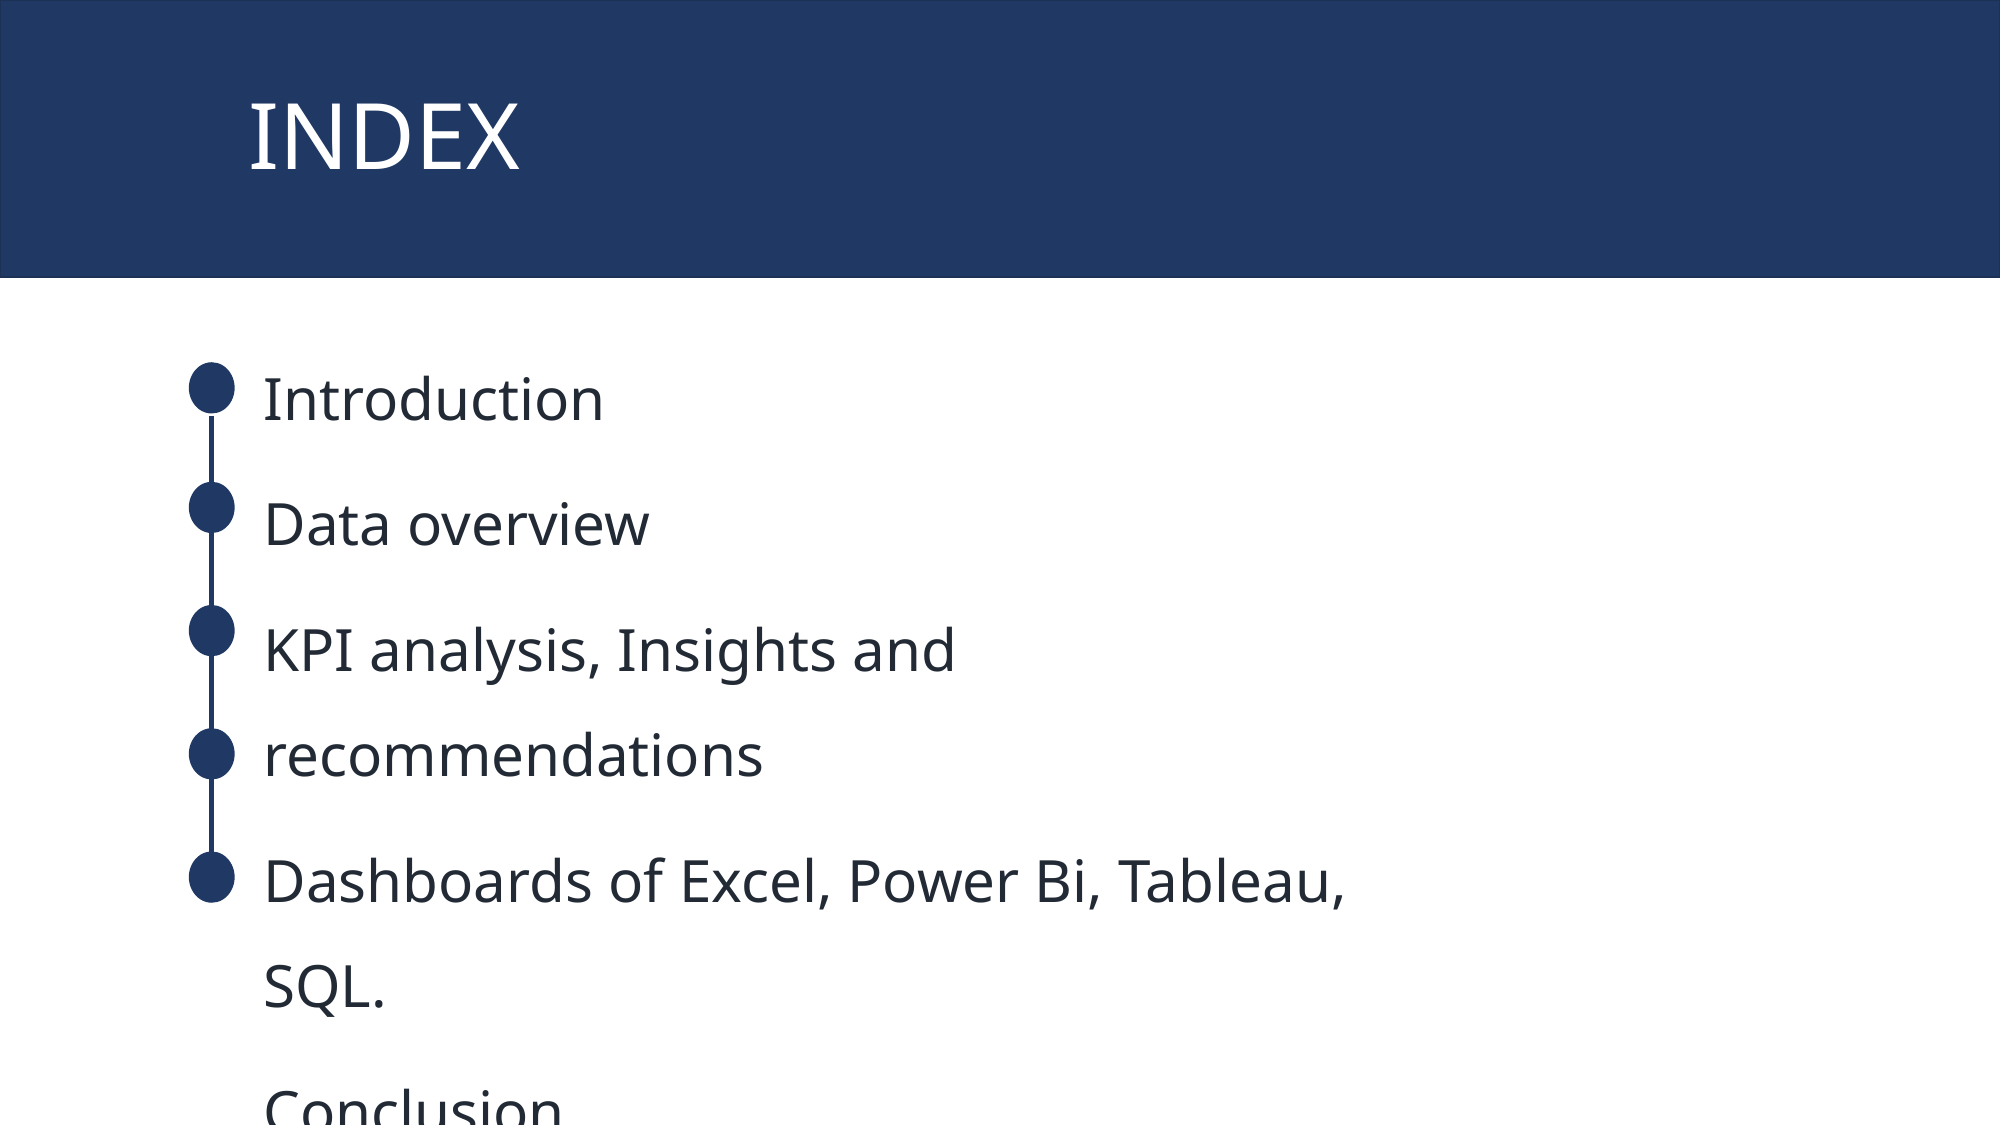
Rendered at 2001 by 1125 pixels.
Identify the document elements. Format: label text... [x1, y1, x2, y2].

list Introduction Data overview KPI analysis, Insights and recommendations Dashboards of Excel, Power Bi, Tableau, SQL. Conclusion [248, 319, 1375, 982]
text_box [188, 728, 235, 780]
text_box INDEX [233, 70, 1000, 195]
text_box [0, 0, 2000, 278]
text_box [188, 605, 235, 657]
text_box [188, 362, 235, 414]
text_box [188, 851, 235, 903]
text_box [188, 481, 235, 533]
